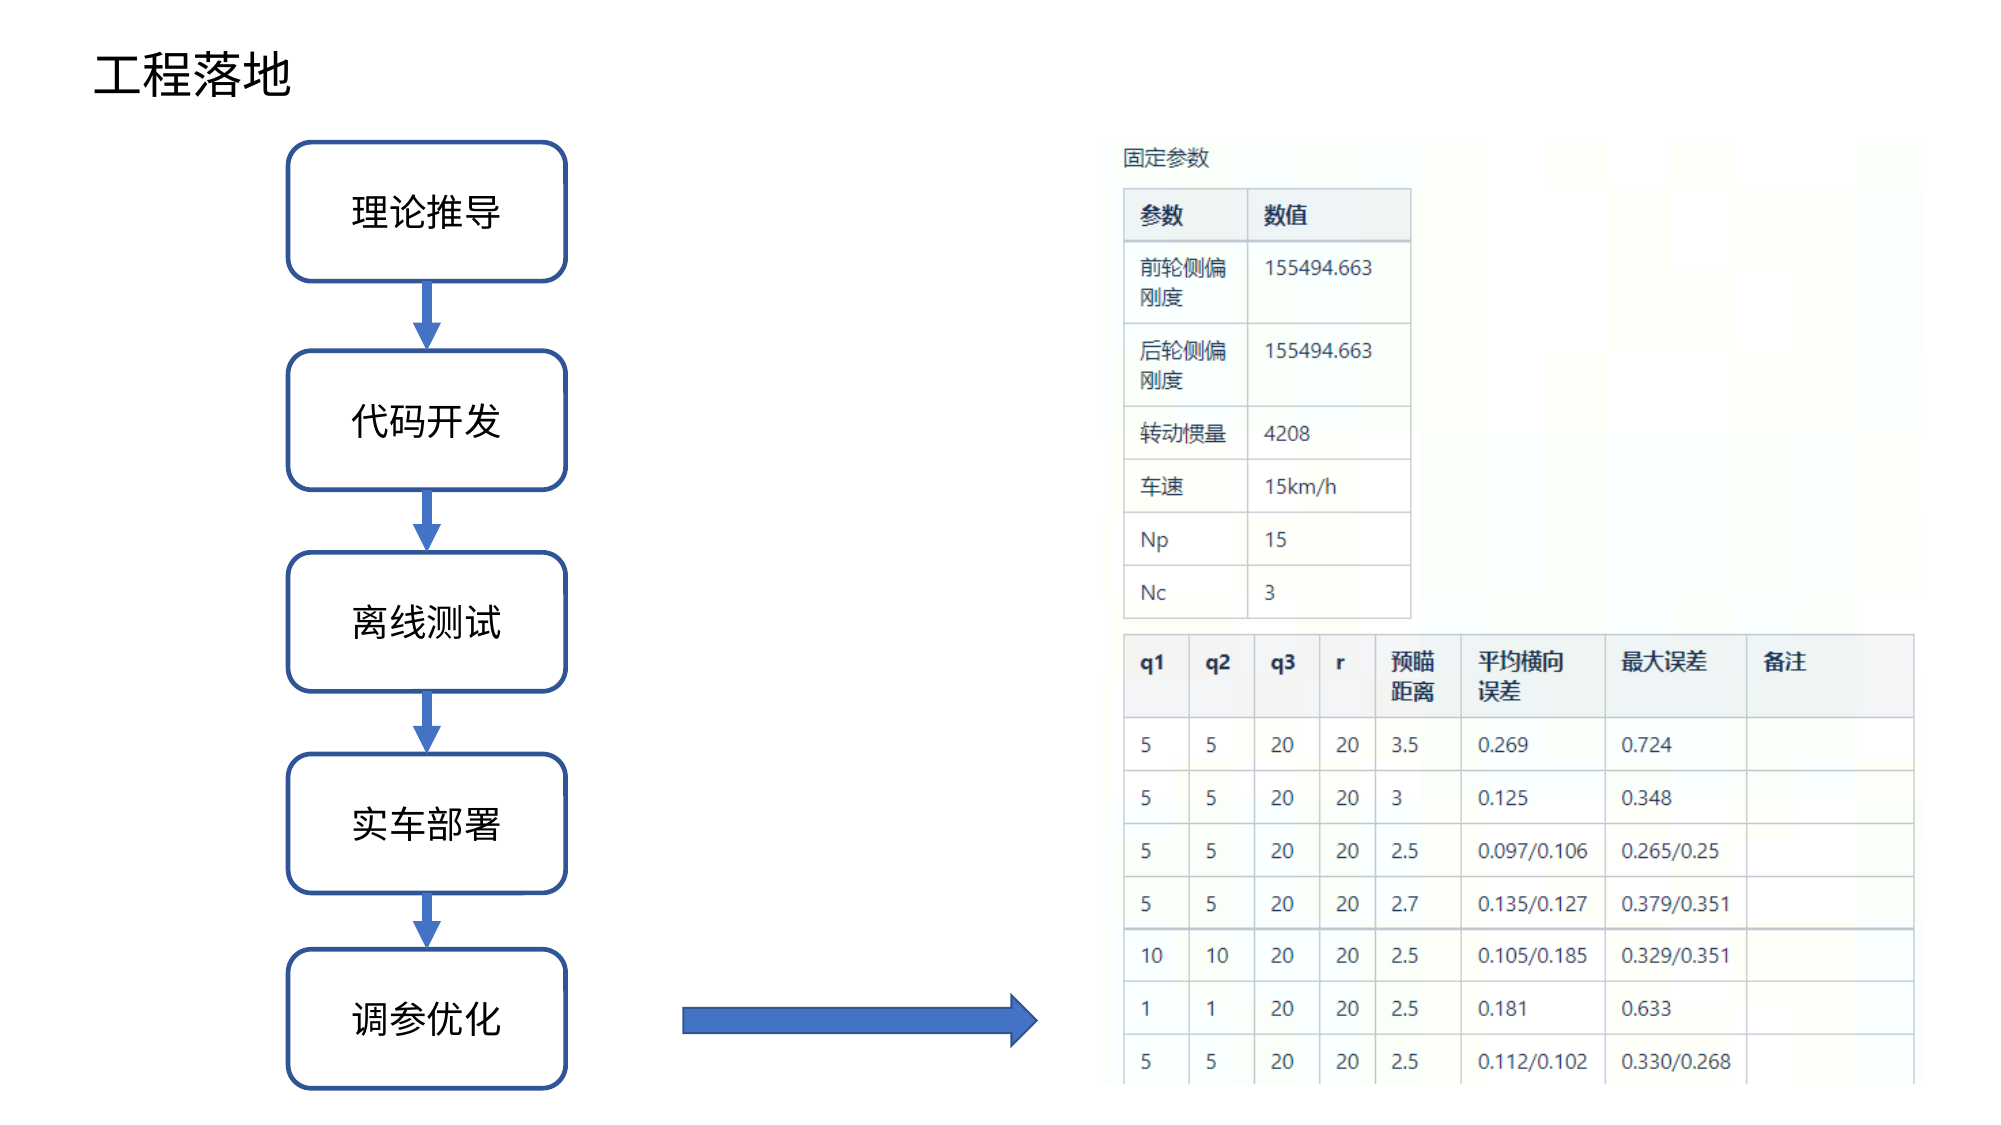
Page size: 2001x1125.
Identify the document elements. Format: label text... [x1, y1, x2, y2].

text_box 工程落地 [77, 36, 1290, 112]
text_box 调参优化 [287, 948, 567, 1090]
text_box 理论推导 [287, 141, 567, 283]
text_box 实车部署 [287, 752, 567, 895]
text_box [682, 992, 1039, 1049]
text_box 代码开发 [287, 349, 567, 491]
picture [1103, 142, 1923, 1084]
text_box 离线测试 [287, 551, 567, 693]
